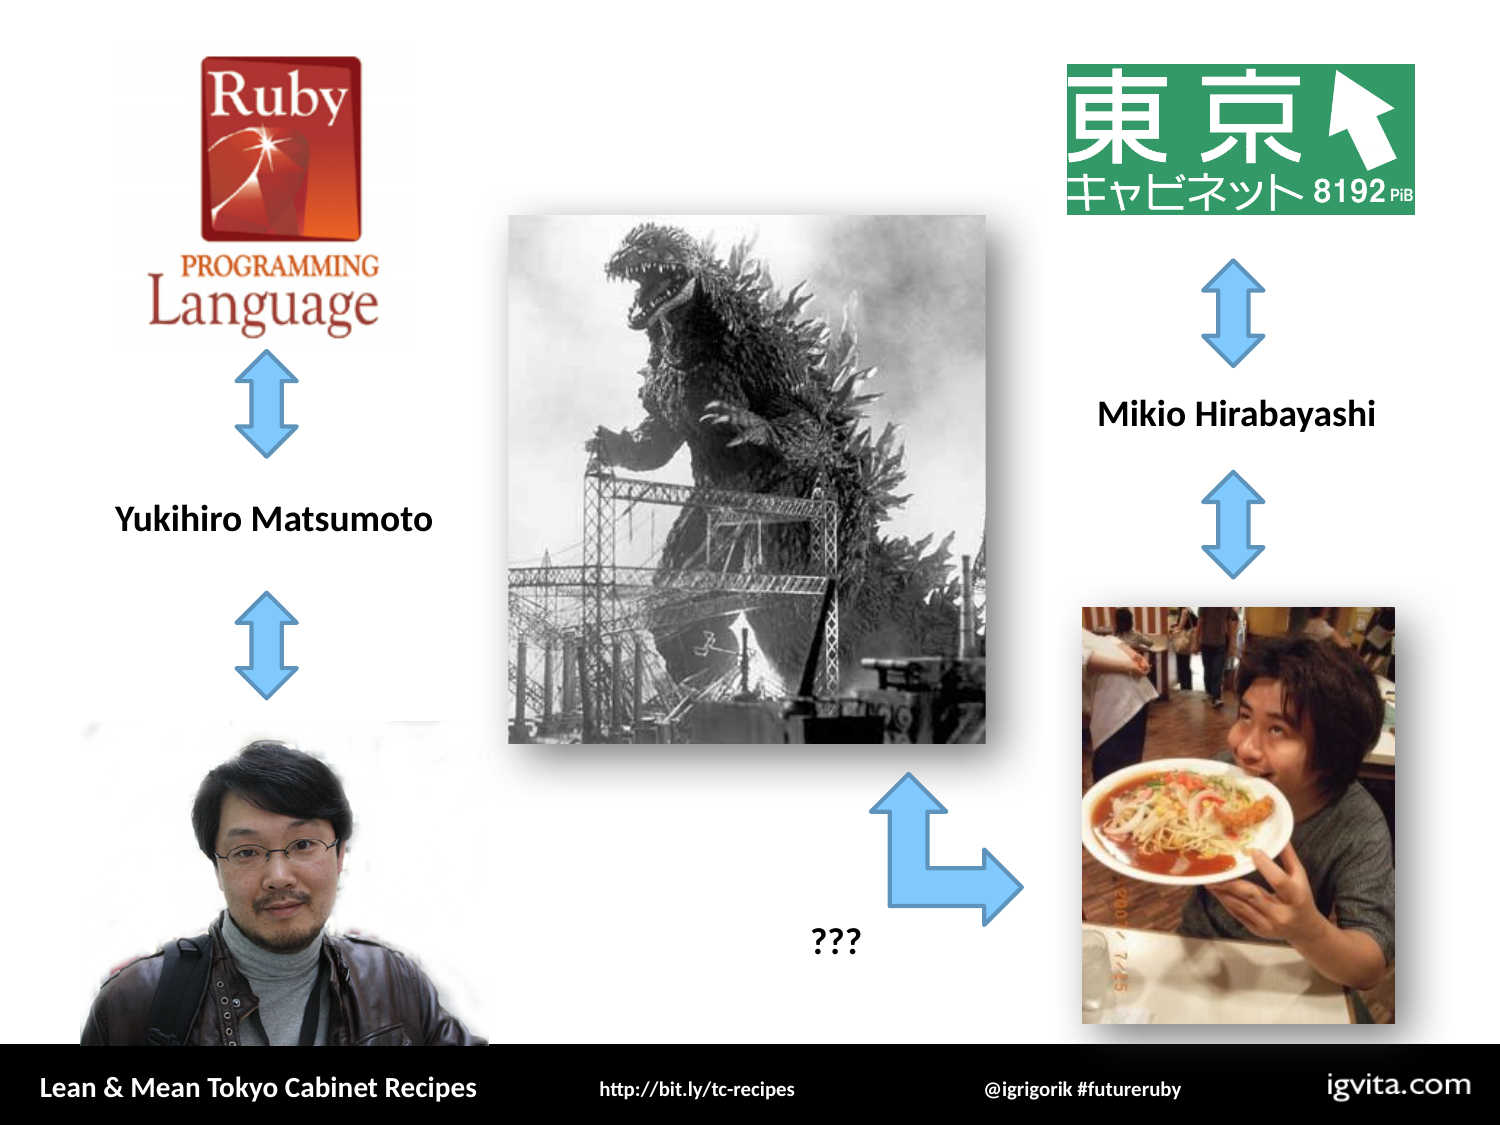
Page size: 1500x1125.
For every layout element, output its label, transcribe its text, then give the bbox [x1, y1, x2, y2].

text_box [234, 368, 246, 384]
text_box [1252, 276, 1266, 293]
picture [1323, 1070, 1475, 1105]
text_box ??? [795, 909, 901, 970]
text_box [887, 846, 1024, 927]
text_box Yukihiro Matsumoto [100, 486, 246, 547]
text_box [234, 424, 246, 439]
picture [80, 38, 1415, 1047]
text_box [1252, 333, 1266, 351]
text_box Mikio Hirabayashi [1252, 381, 1415, 441]
text_box [234, 666, 246, 681]
text_box [234, 610, 246, 625]
text_box [1252, 545, 1266, 562]
text_box [1252, 487, 1266, 505]
